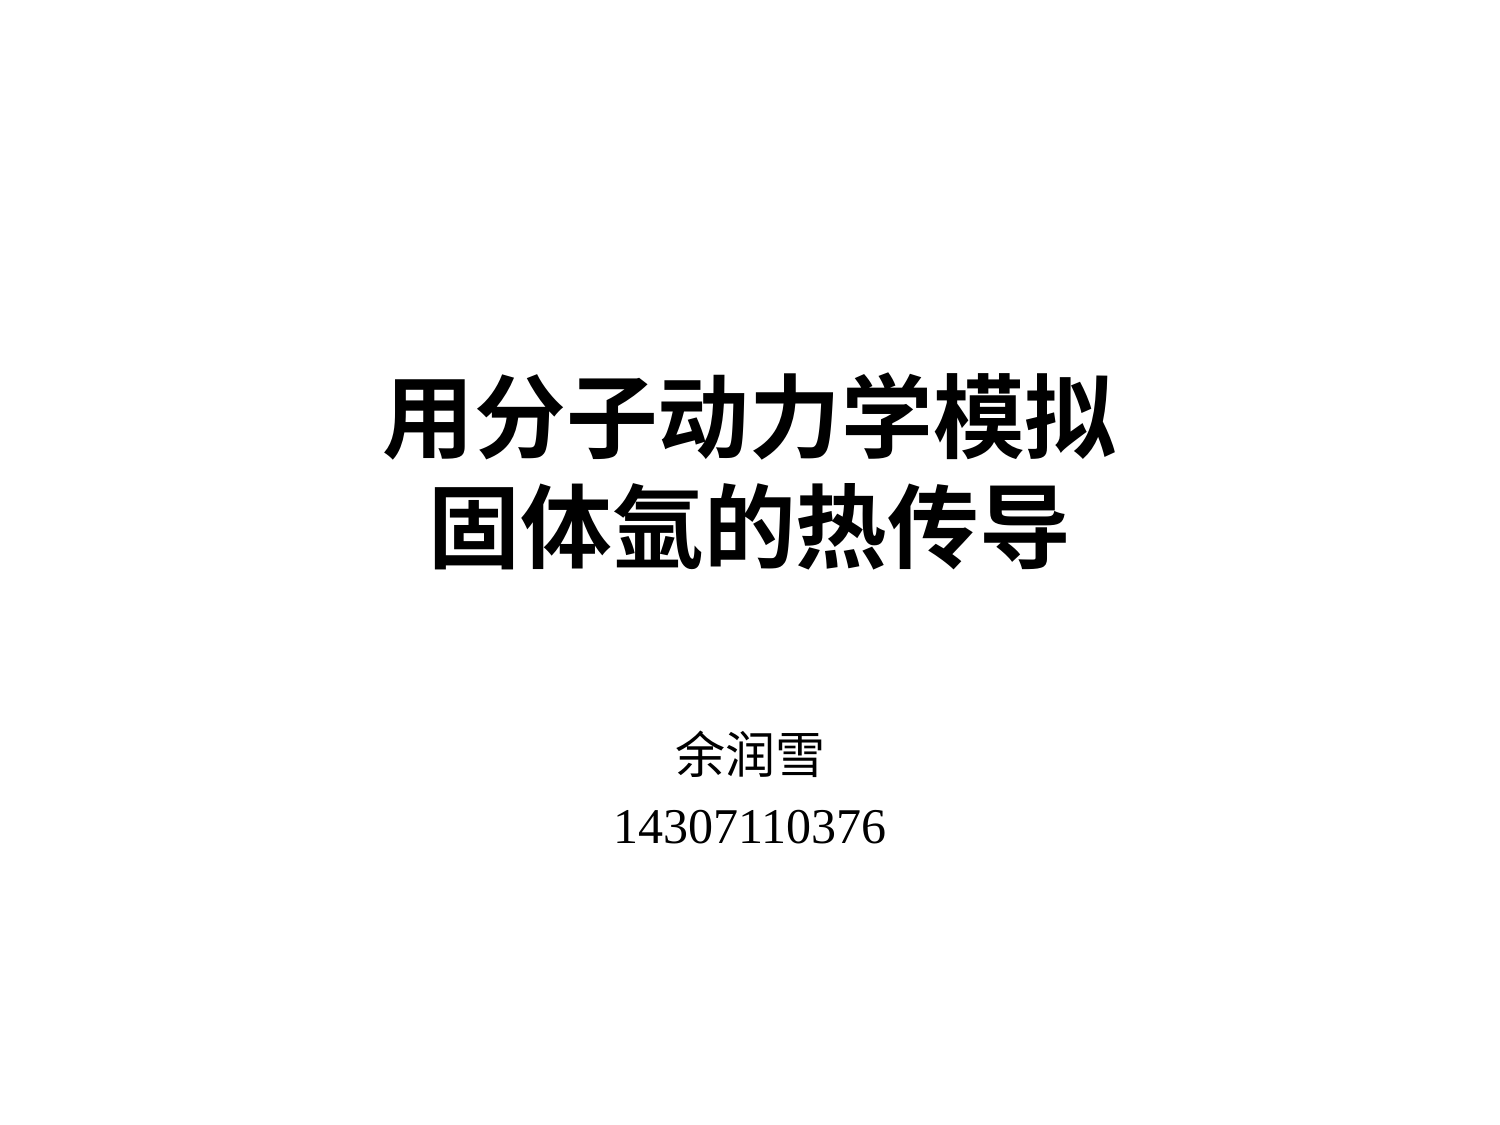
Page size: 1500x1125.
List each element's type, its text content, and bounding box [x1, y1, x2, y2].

title 用分子动力学模拟 固体氩的热传导 [112, 349, 1388, 591]
subtitle 余润雪 14307110376 [225, 716, 1275, 925]
